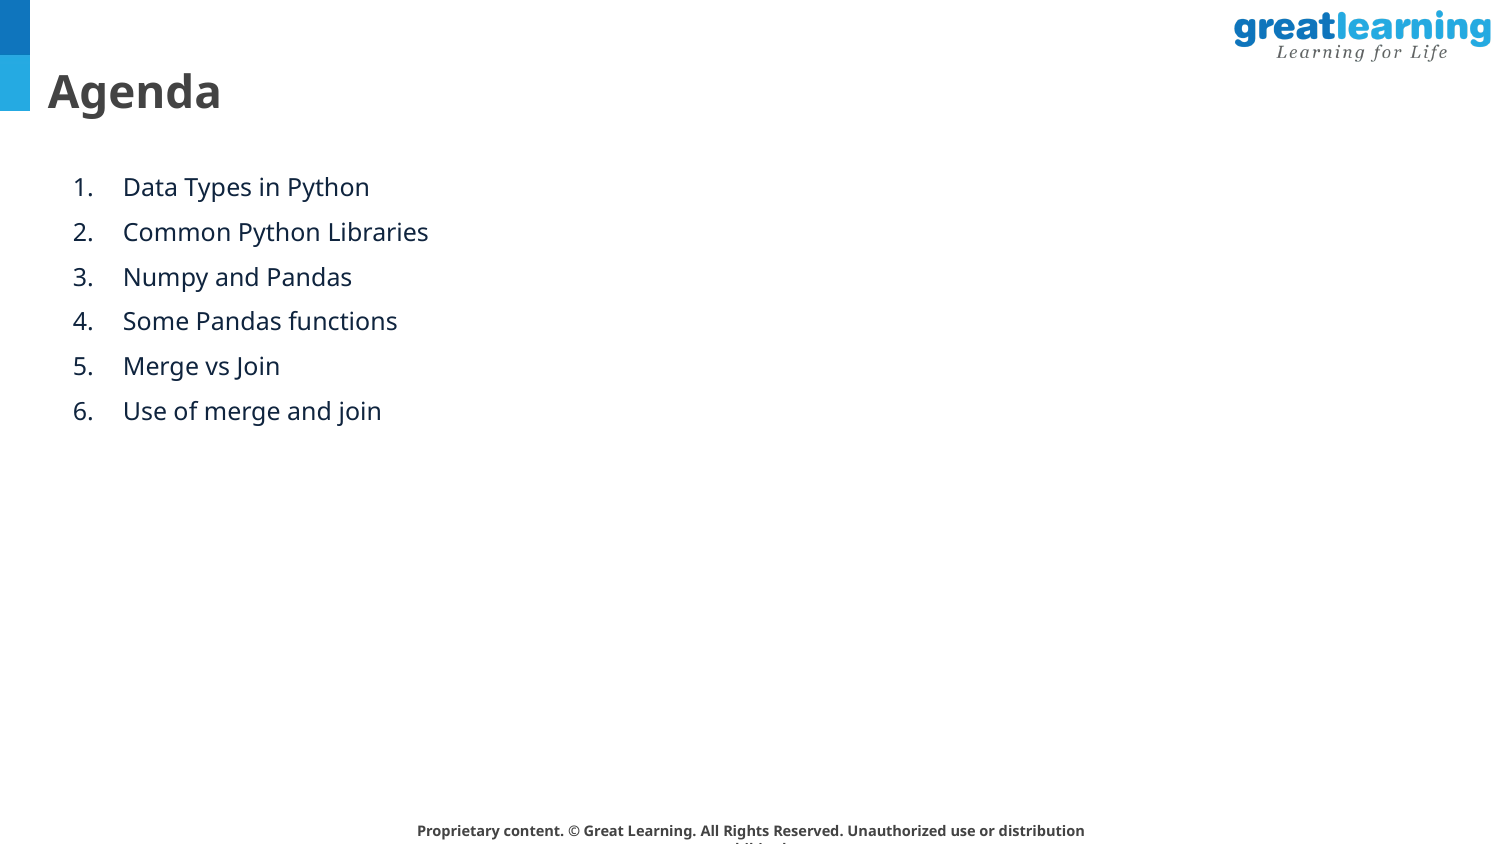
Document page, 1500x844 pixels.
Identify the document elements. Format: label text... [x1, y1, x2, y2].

picture [1234, 10, 1491, 62]
picture [0, 0, 30, 111]
text_box Data Types in Python Common Python Libraries Numpy and Pandas Some Pandas functions Merge vs Join Use of merge and join [33, 141, 1378, 768]
text_box Agenda [33, 47, 1431, 142]
